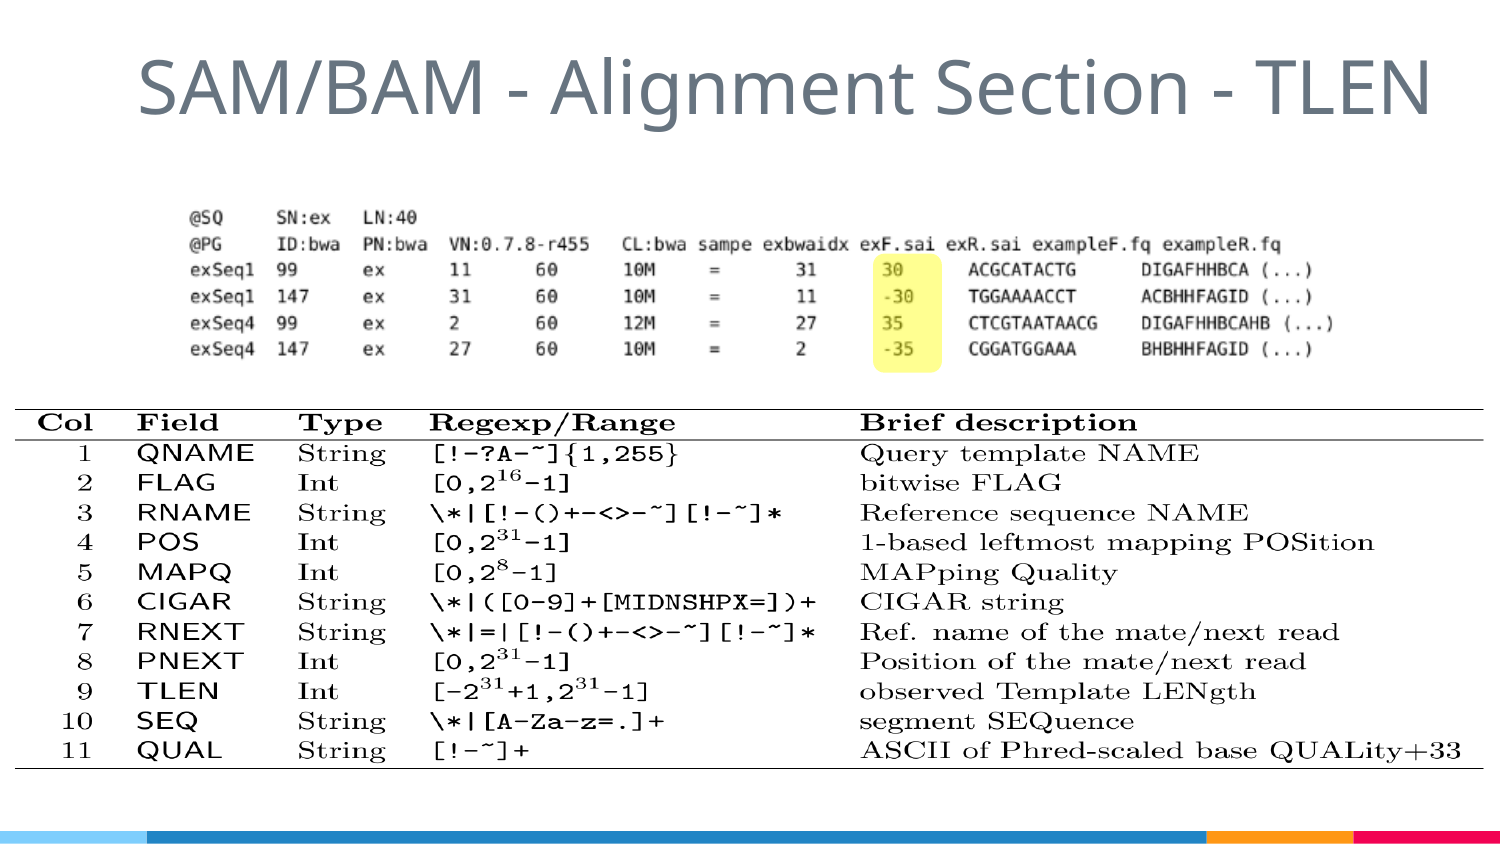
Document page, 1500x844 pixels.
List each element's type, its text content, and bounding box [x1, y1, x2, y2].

picture [0, 397, 1499, 779]
picture [182, 195, 1343, 373]
title SAM/BAM - Alignment Section - TLEN [75, 33, 1499, 175]
